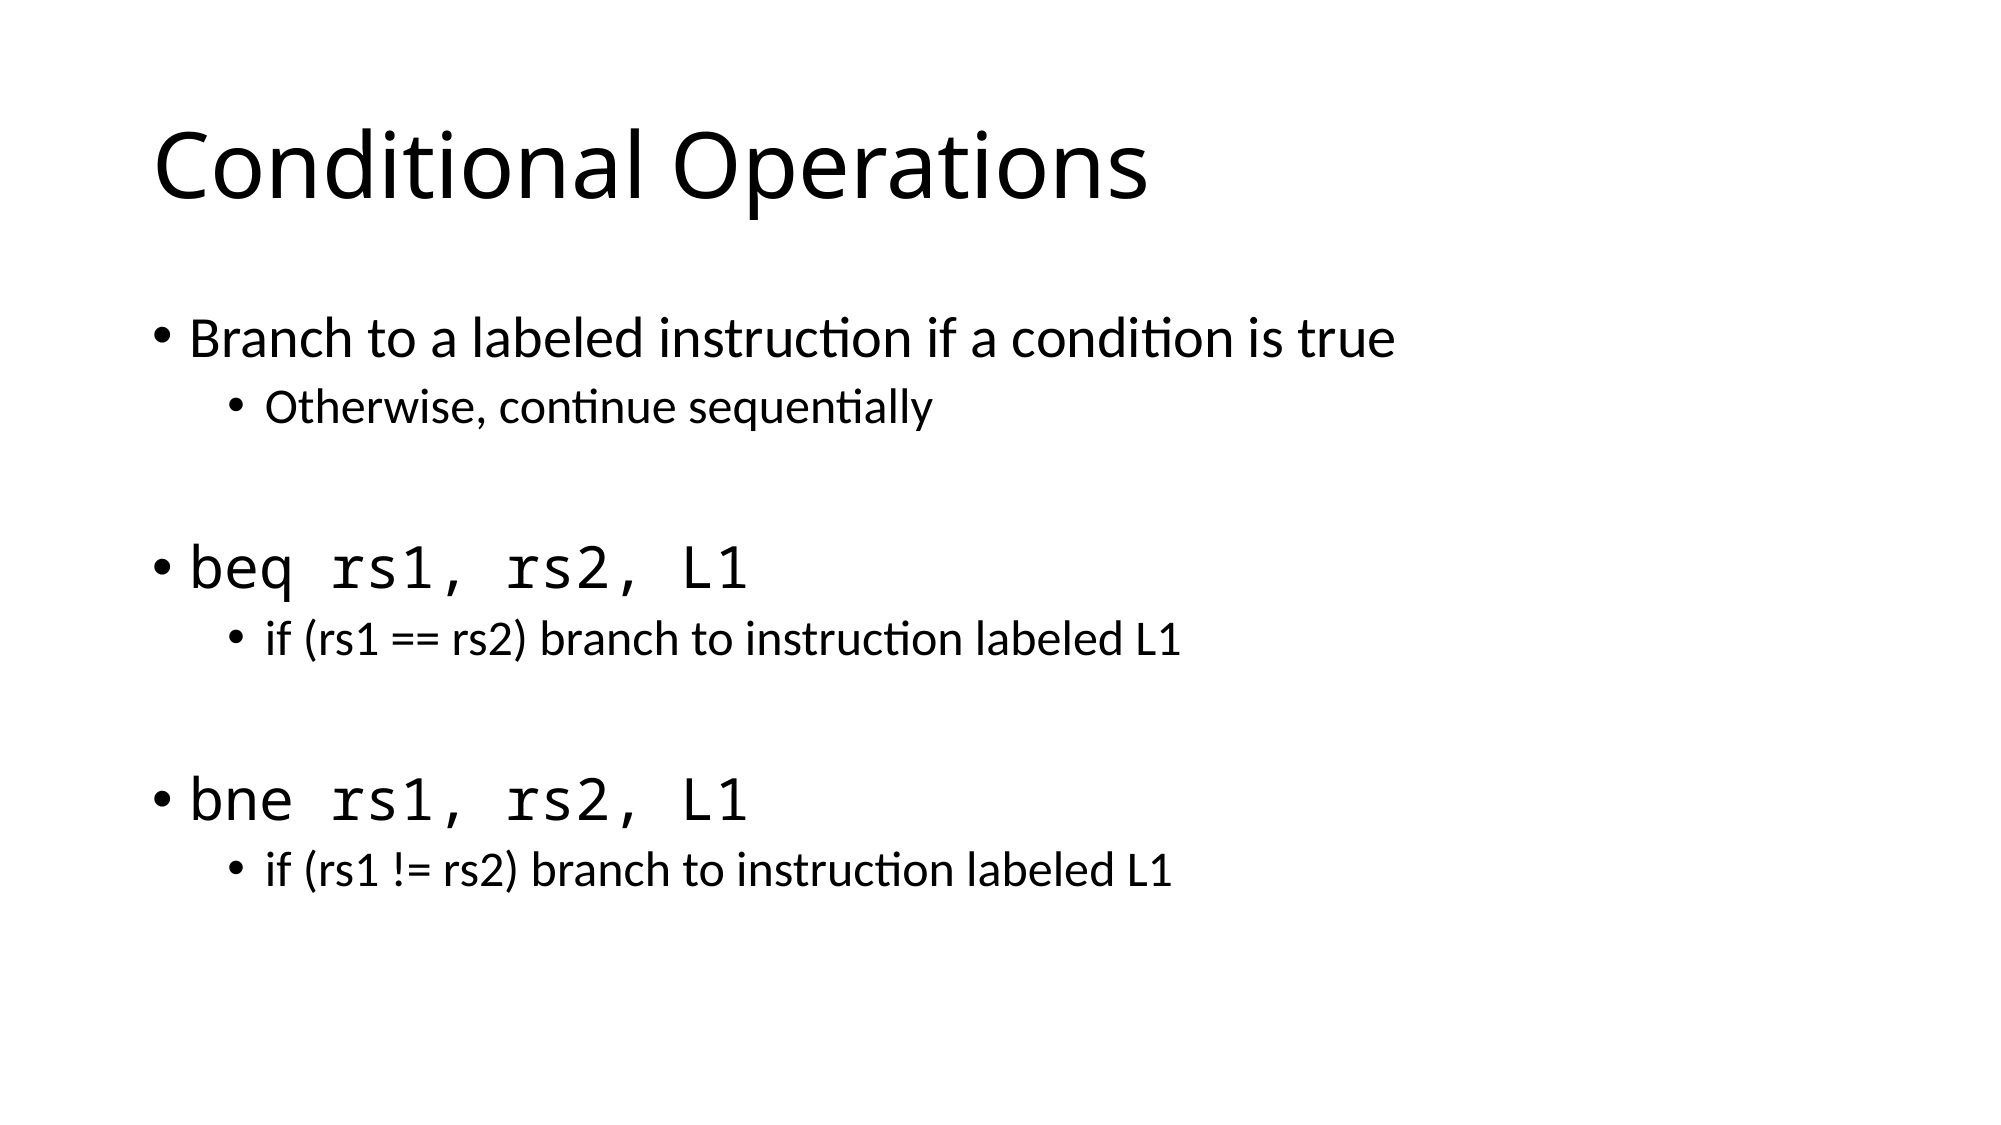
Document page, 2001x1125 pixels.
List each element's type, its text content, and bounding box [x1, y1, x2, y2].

list Branch to a labeled instruction if a condition is true Otherwise, continue sequentially beq rs1, rs2, L1 if (rs1 == rs2) branch to instruction labeled L1 bne rs1, rs2, L1 if (rs1 != rs2) branch to instruction labeled L1 [137, 299, 1863, 1014]
title Conditional Operations [137, 59, 1863, 278]
